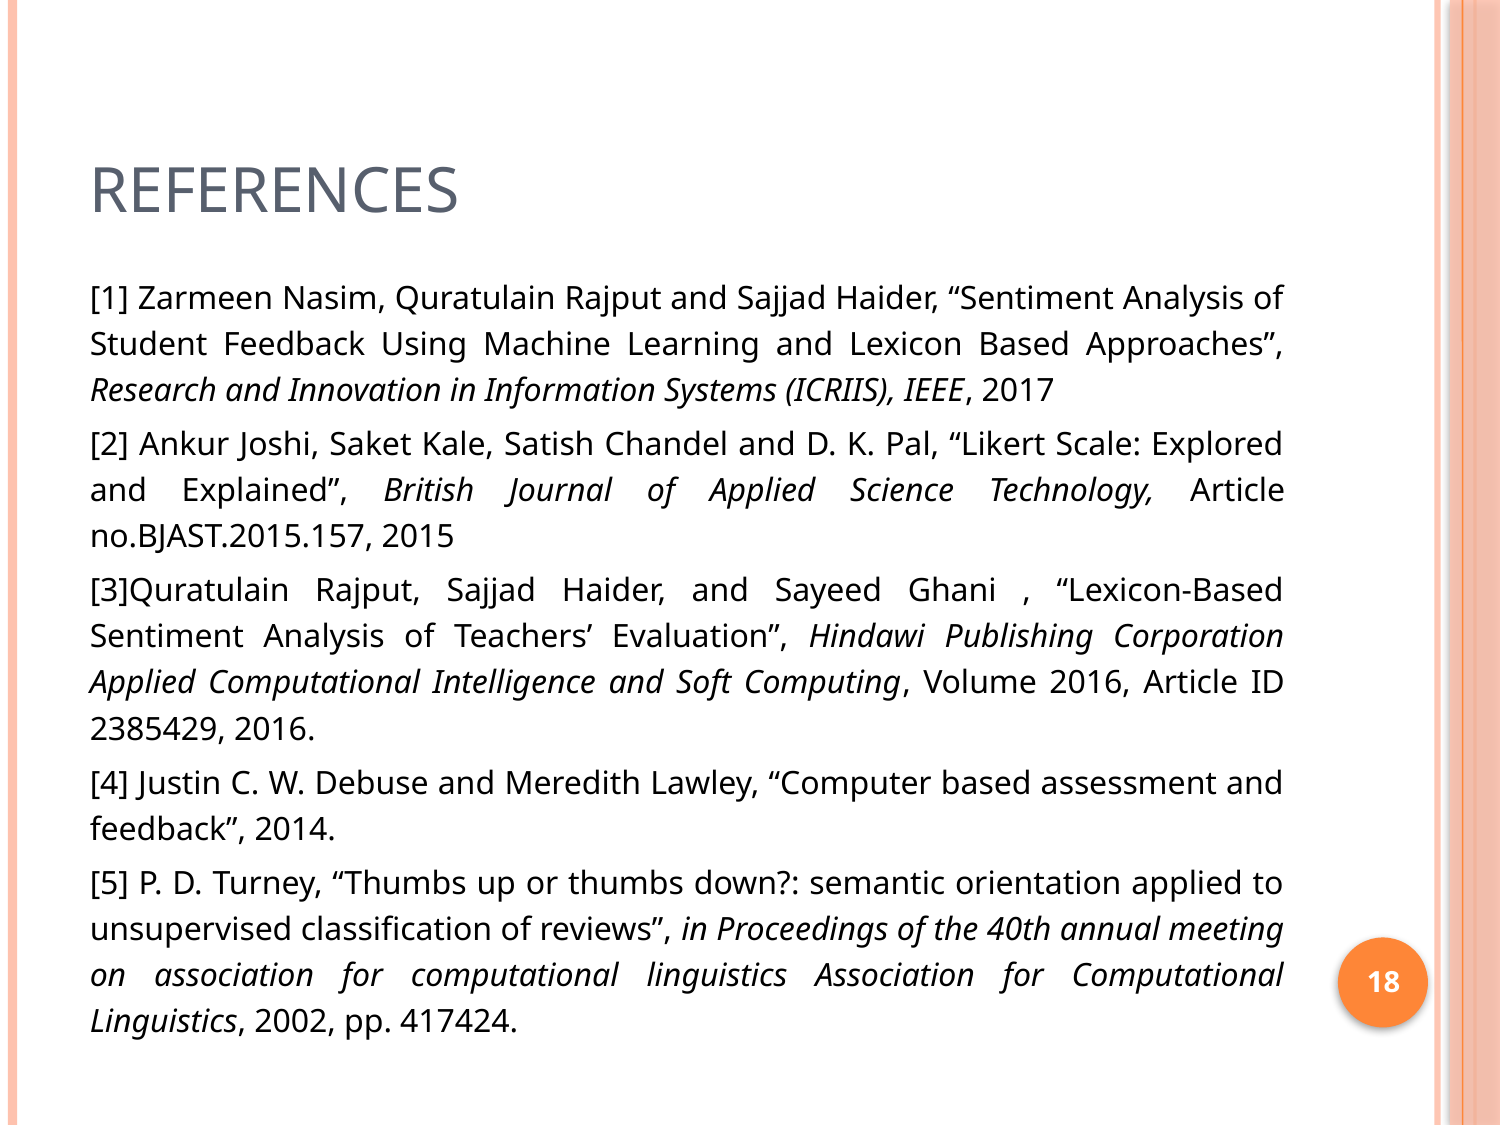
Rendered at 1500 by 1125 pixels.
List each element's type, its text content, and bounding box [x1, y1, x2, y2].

slide_number 18 [1333, 940, 1434, 1027]
title References [75, 45, 1300, 233]
list [1] Zarmeen Nasim, Quratulain Rajput and Sajjad Haider, “Sentiment Analysis of Student Feedback Using Machine Learning and Lexicon Based Approaches”, Research and Innovation in Information Systems (ICRIIS), IEEE, 2017 [2] Ankur Joshi, Saket Kale, Satish Chandel and D. K. Pal, “Likert Scale: Explored and Explained”, British Journal of Applied Science Technology, Article no.BJAST.2015.157, 2015 [3]Quratulain Rajput, Sajjad Haider, and Sayeed Ghani , “Lexicon-Based Sentiment Analysis of Teachers’ Evaluation”, Hindawi Publishing Corporation Applied Computational Intelligence and Soft Computing, Volume 2016, Article ID 2385429, 2016. [4] Justin C. W. Debuse and Meredith Lawley, “Computer based assessment and feedback”, 2014. [5] P. D. Turney, “Thumbs up or thumbs down?: semantic orientation applied to unsupervised classification of reviews”, in Proceedings of the 40th annual meeting on association for computational linguistics Association for Computational Linguistics, 2002, pp. 417424. [75, 262, 1300, 1062]
